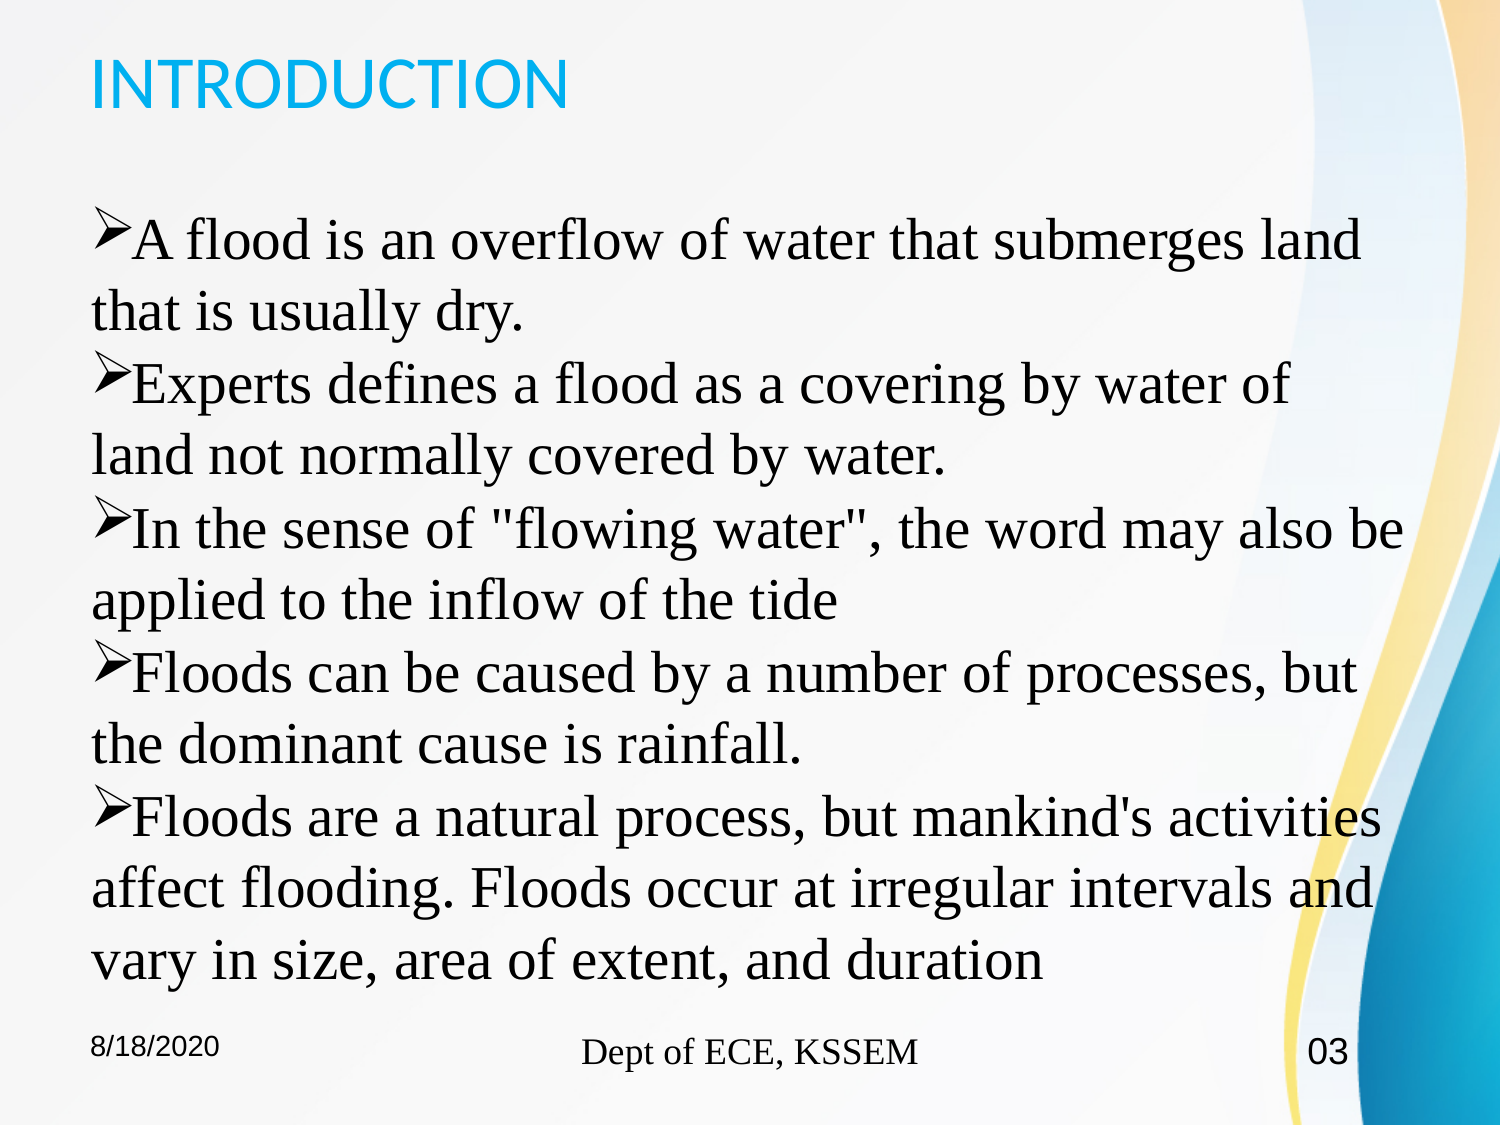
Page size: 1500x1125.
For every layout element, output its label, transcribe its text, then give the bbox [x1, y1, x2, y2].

text_box 03 [1292, 1019, 1398, 1080]
picture [0, 0, 1500, 1125]
text_box Dept of ECE, KSSEM [566, 1019, 934, 1080]
title INTRODUCTION [74, 30, 1426, 127]
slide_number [75, 1019, 425, 1098]
list A flood is an overflow of water that submerges land that is usually dry. Experts defines a flood as a covering by water of land not normally covered by water. In the sense of "flowing water", the word may also be applied to the inflow of the tide Floods can be caused by a number of processes, but the dominant cause is rainfall. Floods are a natural process, but mankind's activities affect flooding. Floods occur at irregular intervals and vary in size, area of extent, and duration [74, 192, 1426, 1006]
